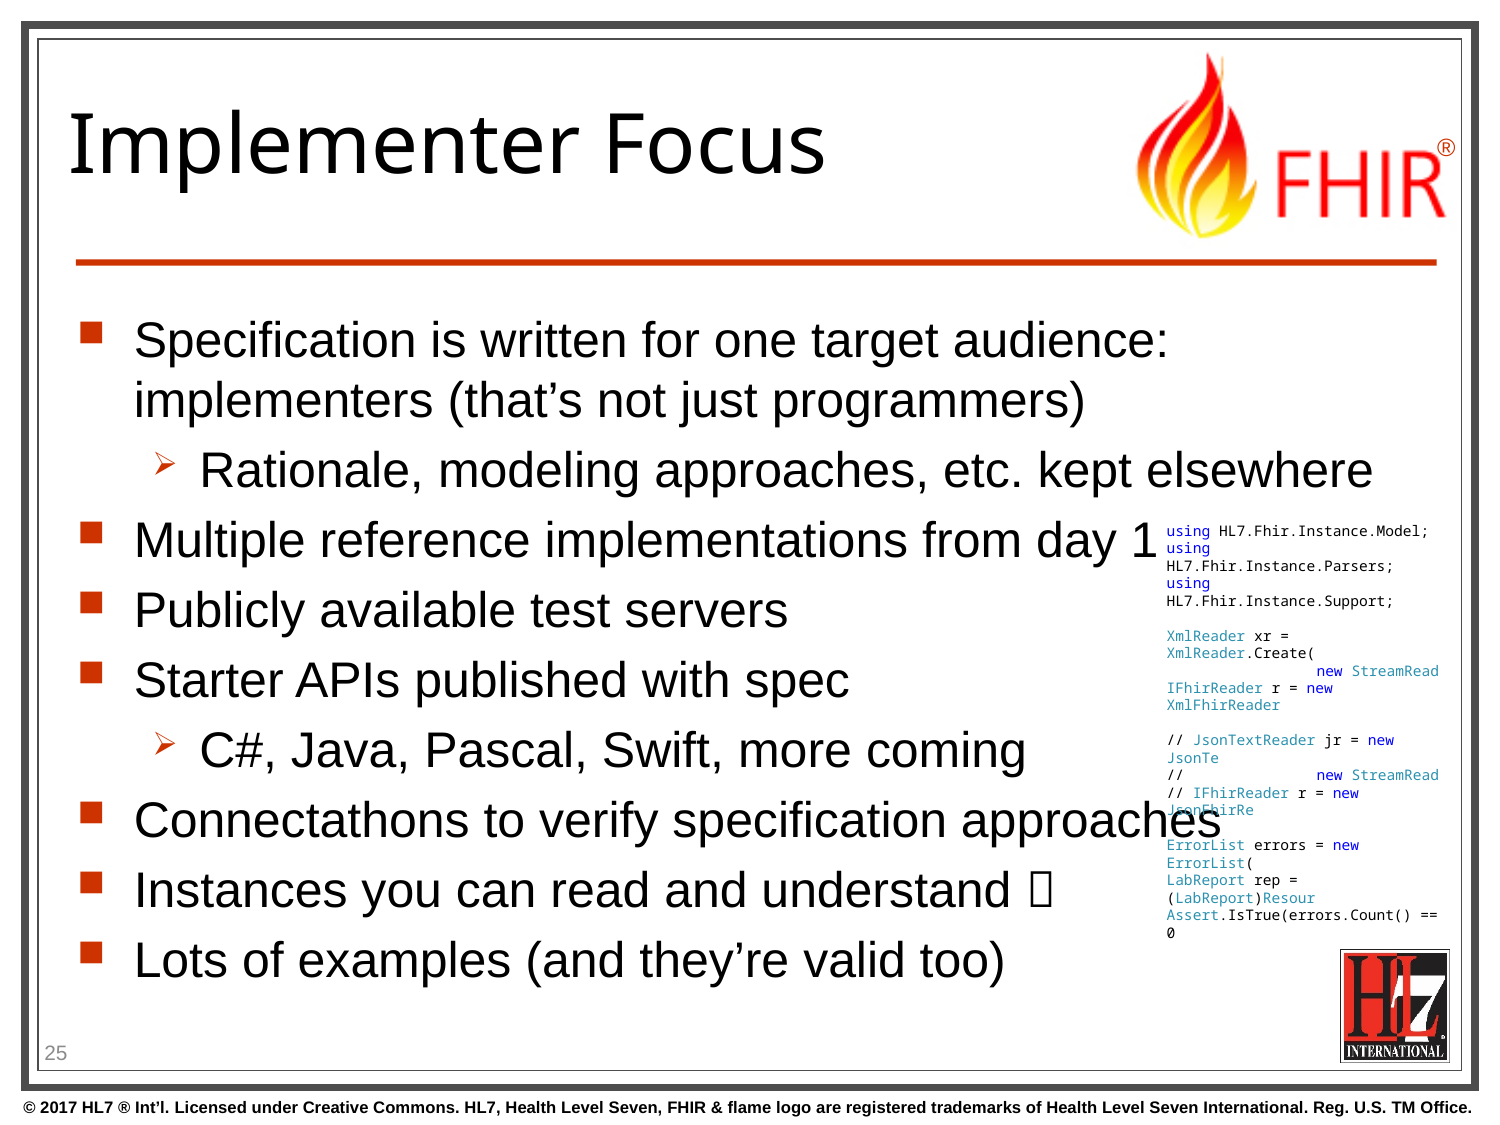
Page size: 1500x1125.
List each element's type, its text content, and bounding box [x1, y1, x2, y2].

slide_number 25 [29, 1034, 148, 1071]
picture [1340, 949, 1450, 1063]
text_box using HL7.Fhir.Instance.Model; using HL7.Fhir.Instance.Parsers; using HL7.Fhir.Instance.Support; XmlReader xr = XmlReader.Create( new StreamRead IFhirReader r = new XmlFhirReader // JsonTextReader jr = new JsonTe // new StreamRead // IFhirReader r = new JsonFhirRe ErrorList errors = new ErrorList( LabReport rep = (LabReport)Resour Assert.IsTrue(errors.Count() == 0 [1151, 514, 1459, 798]
title Implementer Focus [53, 54, 1128, 244]
list Specification is written for one target audience: implementers (that’s not just programmers) Rationale, modeling approaches, etc. kept elsewhere Multiple reference implementations from day 1 Publicly available test servers Starter APIs published with spec C#, Java, Pascal, Swift, more coming Connectathons to verify specification approaches Instances you can read and understand  Lots of examples (and they’re valid too) [62, 299, 1438, 1059]
picture [1124, 42, 1458, 249]
